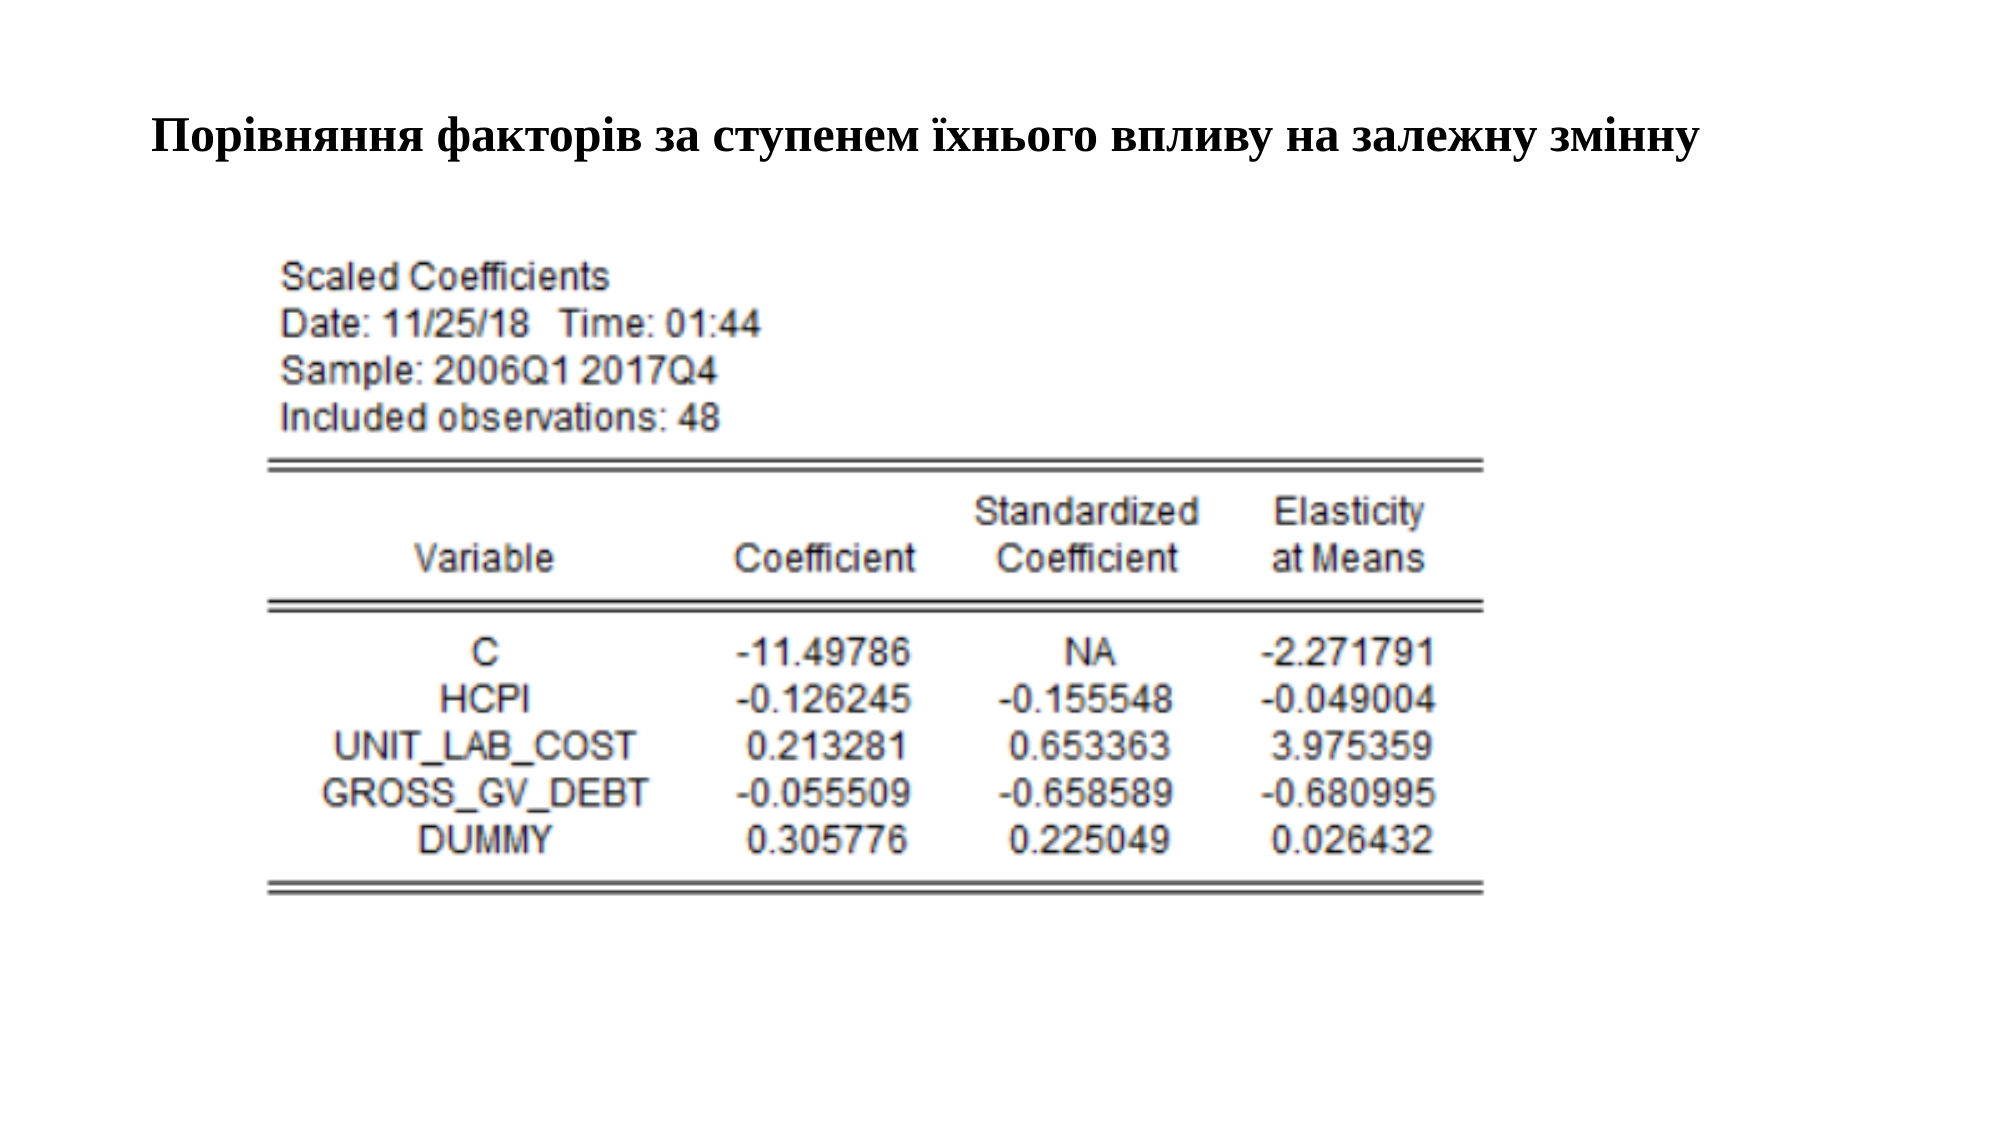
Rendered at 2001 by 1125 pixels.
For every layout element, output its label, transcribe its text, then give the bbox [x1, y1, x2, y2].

picture [265, 238, 1517, 916]
text_box Порівняння факторів за ступенем їхнього впливу на залежну змінну [33, 63, 1882, 169]
